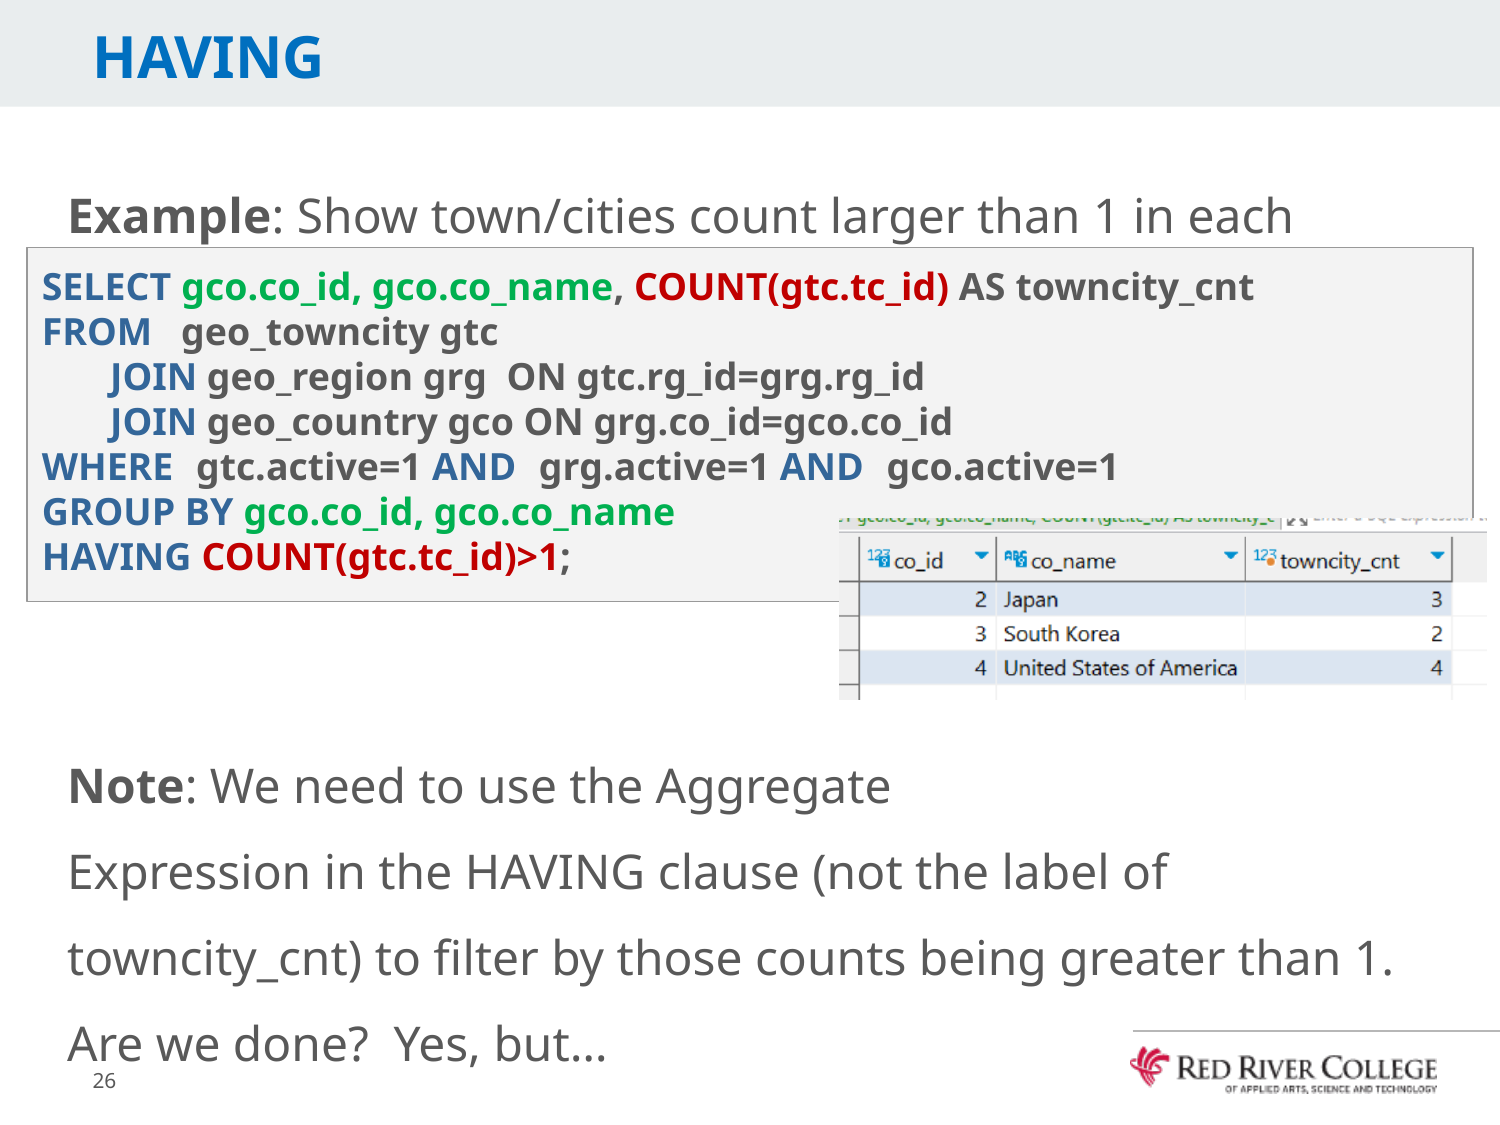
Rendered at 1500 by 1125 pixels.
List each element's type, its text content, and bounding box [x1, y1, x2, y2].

title HAVING [77, 21, 1259, 104]
picture [838, 518, 1487, 701]
slide_number 26 [77, 1038, 263, 1125]
list Example: Show town/cities count larger than 1 in each country Note: We need to use the Aggregate Expression in the HAVING clause (not the label of towncity_cnt) to filter by those counts being greater than 1. Are we done? Yes, but… [52, 602, 1462, 993]
list SELECT gco.co_id, gco.co_name, COUNT(gtc.tc_id) AS towncity_cnt FROM geo_towncity gtc JOIN geo_region grg ON gtc.rg_id=grg.rg_id JOIN geo_country gco ON grg.co_id=gco.co_id WHERE gtc.active=1 AND grg.active=1 AND gco.active=1 GROUP BY gco.co_id, gco.co_name HAVING COUNT(gtc.tc_id)>1; [26, 247, 1474, 602]
list Example: Show town/cities count larger than 1 in each country Note: We need to use the Aggregate Expression in the HAVING clause (not the label of towncity_cnt) to filter by those counts being greater than 1. Are we done? Yes, but… [52, 149, 1462, 247]
picture [1130, 1046, 1437, 1094]
